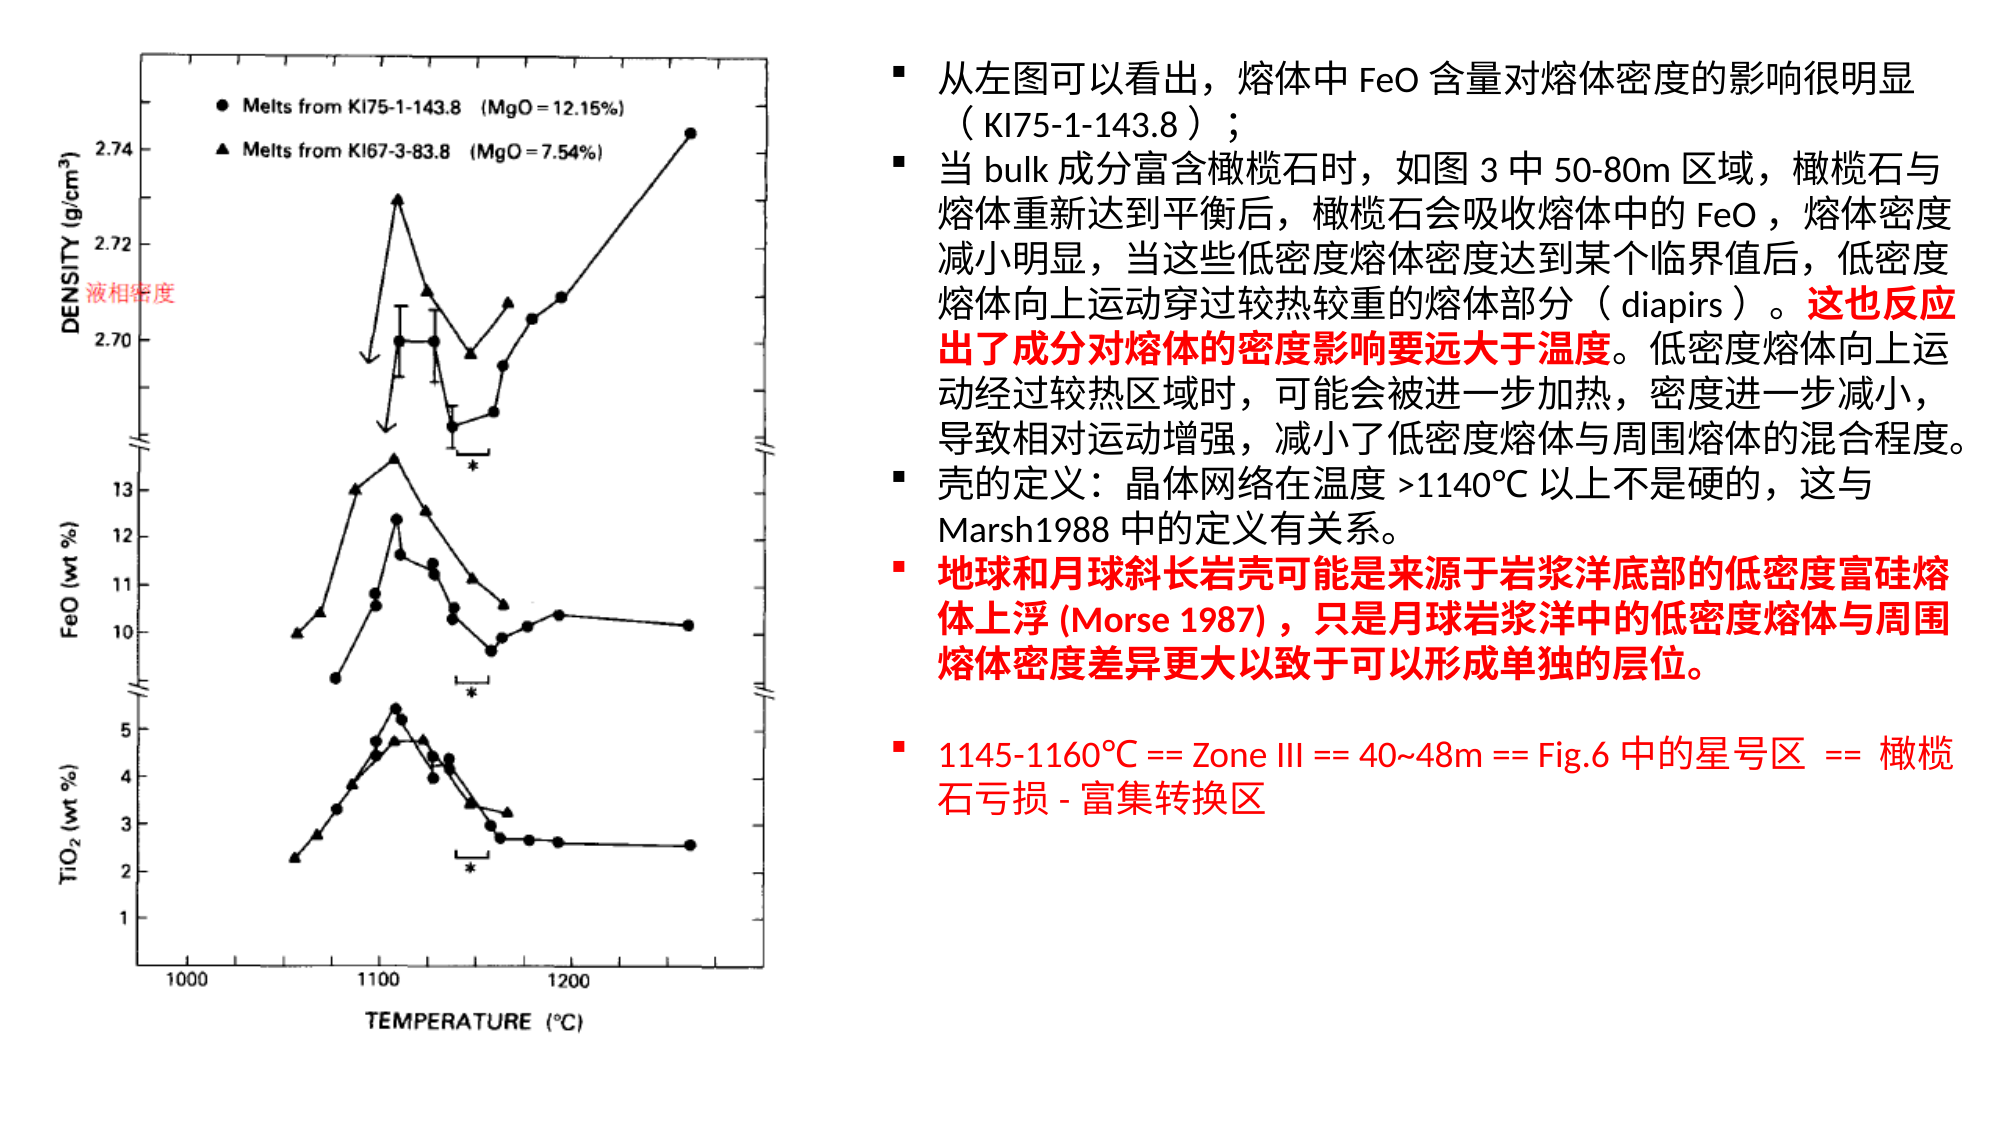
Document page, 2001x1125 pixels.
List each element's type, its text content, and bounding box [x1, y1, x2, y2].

text_box 从左图可以看出，熔体中FeO含量对熔体密度的影响很明显（KI75-1-143.8）； 当bulk成分富含橄榄石时，如图3中50-80m区域，橄榄石与熔体重新达到平衡后，橄榄石会吸收熔体中的FeO，熔体密度减小明显，当这些低密度熔体密度达到某个临界值后，低密度熔体向上运动穿过较热较重的熔体部分（diapirs）。这也反应出了成分对熔体的密度影响要远大于温度。低密度熔体向上运动经过较热区域时，可能会被进一步加热，密度进一步减小，导致相对运动增强，减小了低密度熔体与周围熔体的混合程度。 壳的定义：晶体网络在温度>1140℃以上不是硬的，这与Marsh1988中的定义有关系。 地球和月球斜长岩壳可能是来源于岩浆洋底部的低密度富硅熔体上浮(Morse 1987)，只是月球岩浆洋中的低密度熔体与周围熔体密度差异更大以致于可以形成单独的层位。 1145-1160℃ == Zone III == 40~48m == Fig.6中的星号区 == 橄榄石亏损-富集转换区 [875, 47, 1977, 827]
picture [40, 34, 796, 1040]
